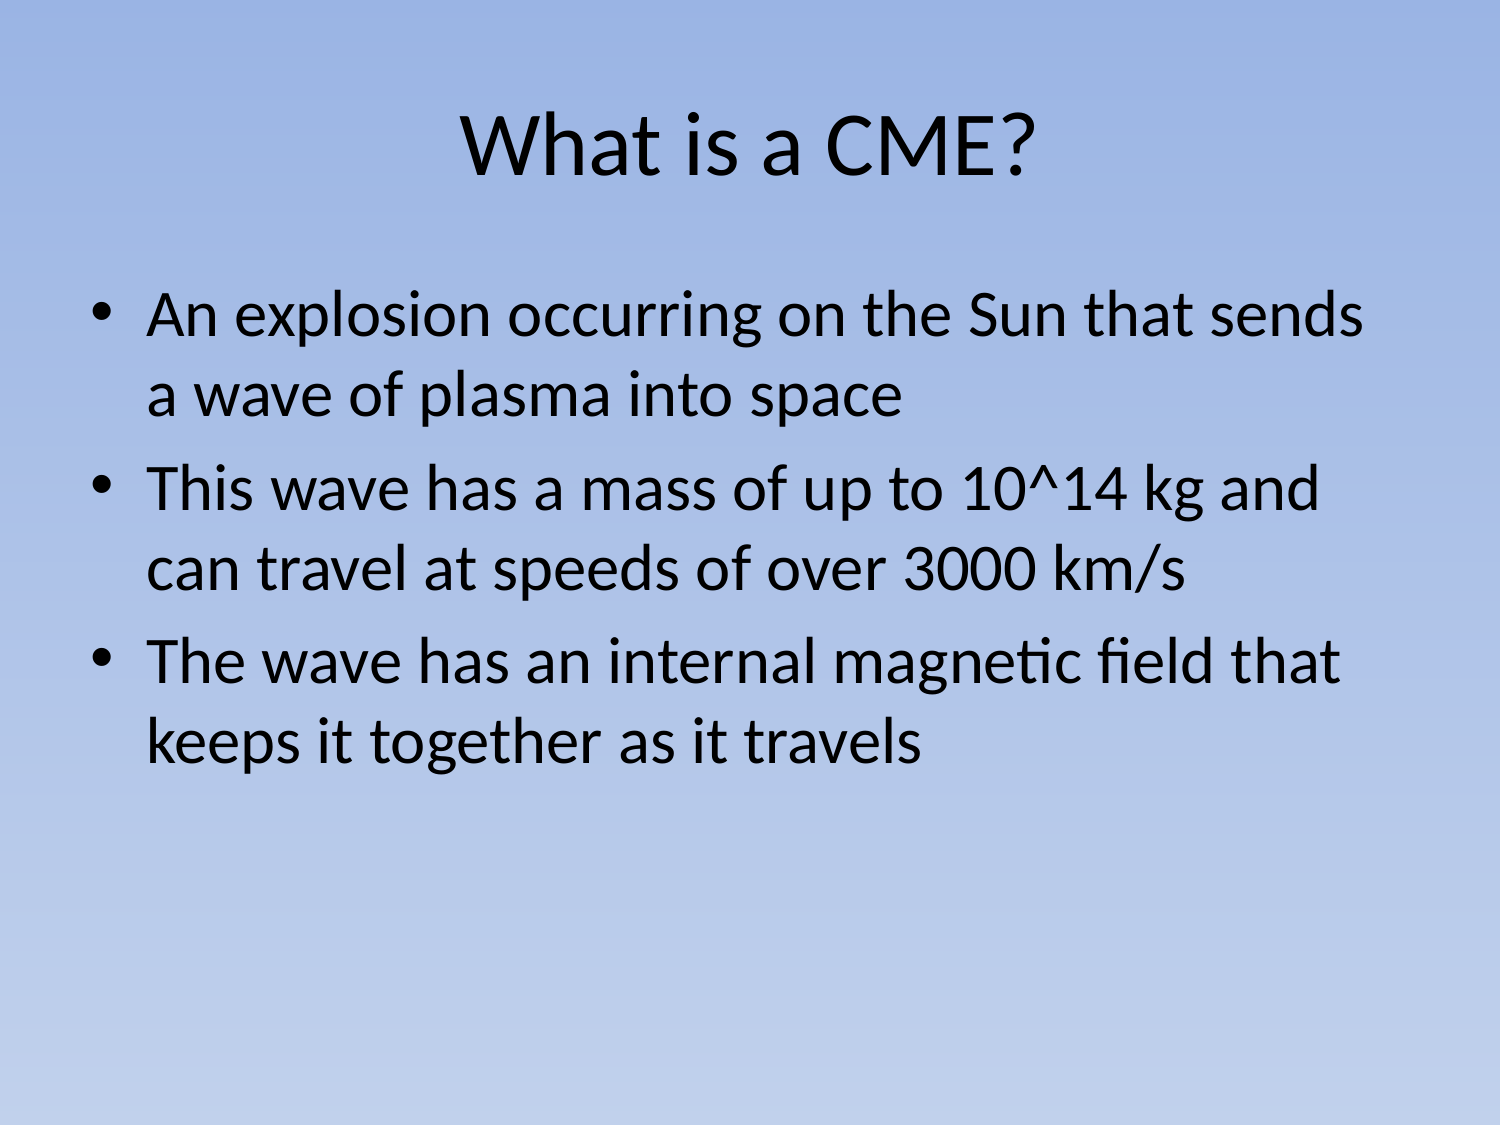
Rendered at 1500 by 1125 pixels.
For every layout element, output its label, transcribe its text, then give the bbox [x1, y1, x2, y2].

list An explosion occurring on the Sun that sends a wave of plasma into space This wave has a mass of up to 10^14 kg and can travel at speeds of over 3000 km/s The wave has an internal magnetic field that keeps it together as it travels [75, 262, 1425, 1005]
title What is a CME? [75, 45, 1425, 233]
